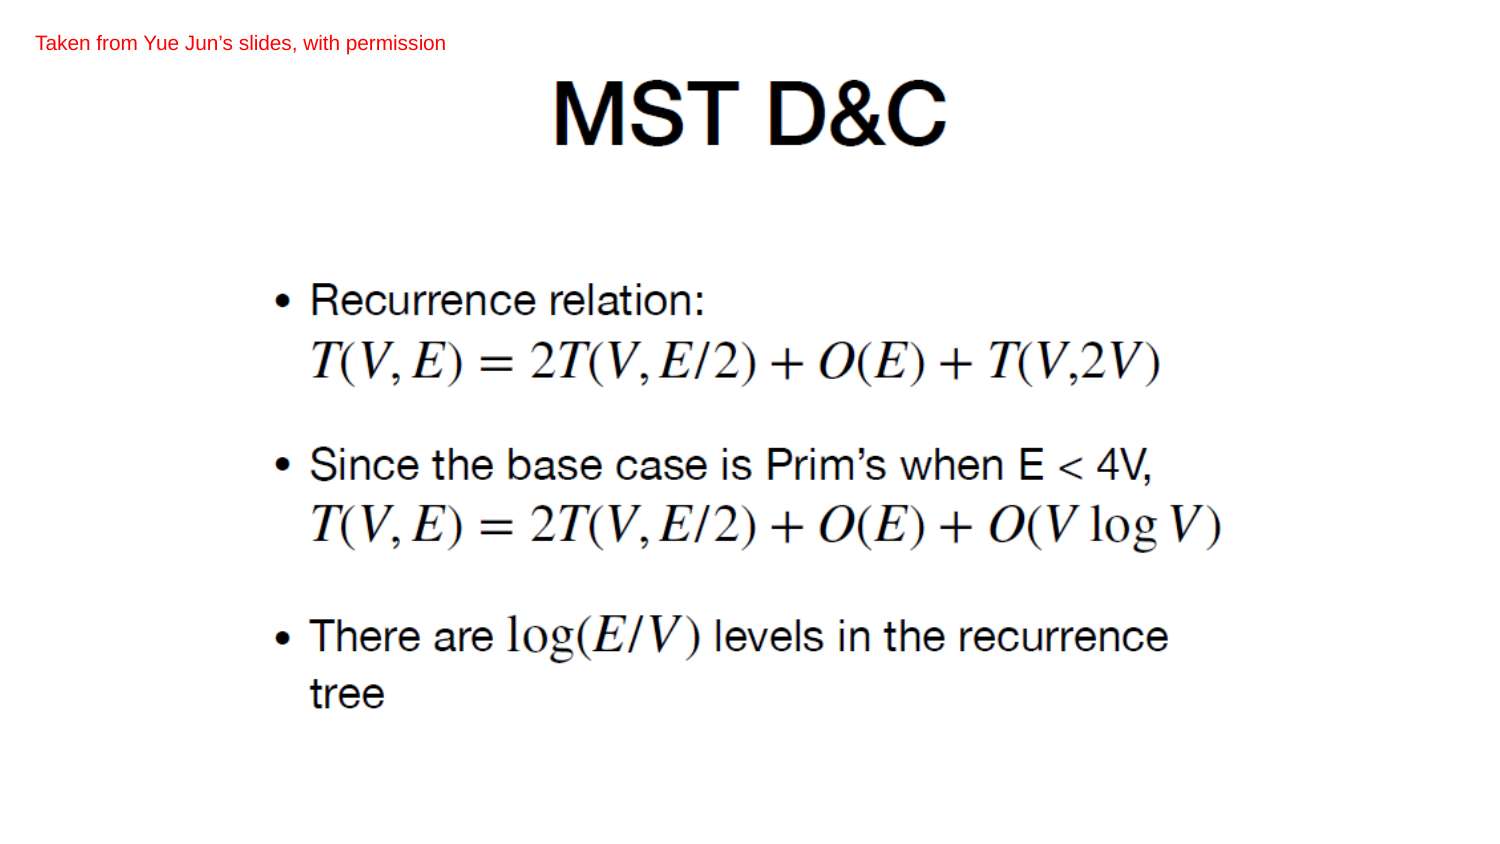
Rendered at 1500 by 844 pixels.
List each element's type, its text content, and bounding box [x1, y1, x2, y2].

text_box Taken from Yue Jun’s slides, with permission [20, 14, 181, 82]
picture [186, 0, 1314, 844]
